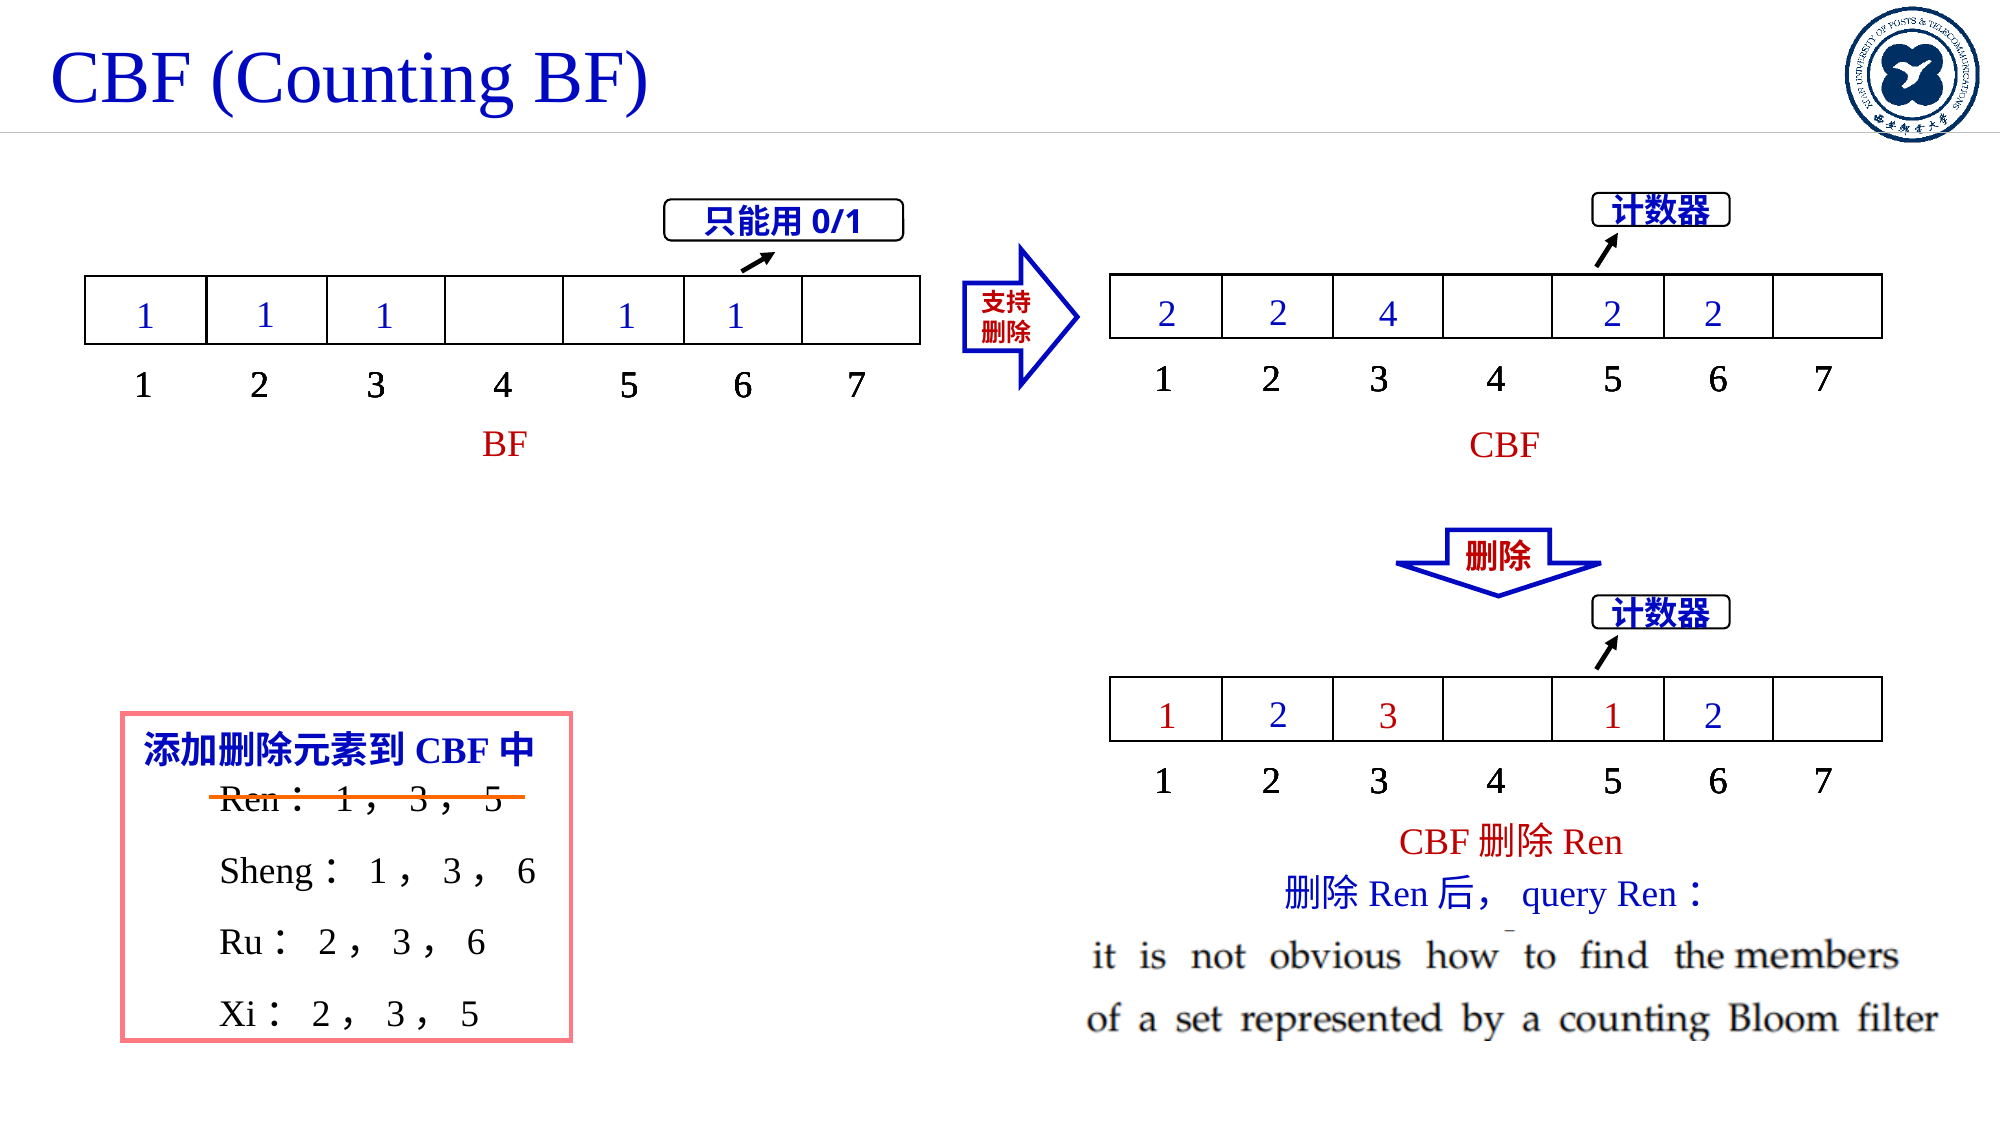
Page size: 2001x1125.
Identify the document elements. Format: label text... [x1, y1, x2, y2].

text_box 删除 [1395, 528, 1602, 598]
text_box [85, 192, 1883, 474]
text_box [1109, 676, 1883, 795]
picture [1840, 133, 1984, 147]
picture [1840, 2, 1984, 132]
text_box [1085, 930, 1942, 1041]
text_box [135, 718, 545, 1043]
text_box CBF (Counting BF) [35, 20, 722, 125]
text_box [122, 712, 572, 1041]
text_box 计数器 [1591, 594, 1731, 630]
text_box 删除Ren后，query Ren： [1269, 862, 1739, 922]
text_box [1596, 634, 1618, 670]
text_box CBF删除Ren [1384, 809, 1644, 870]
